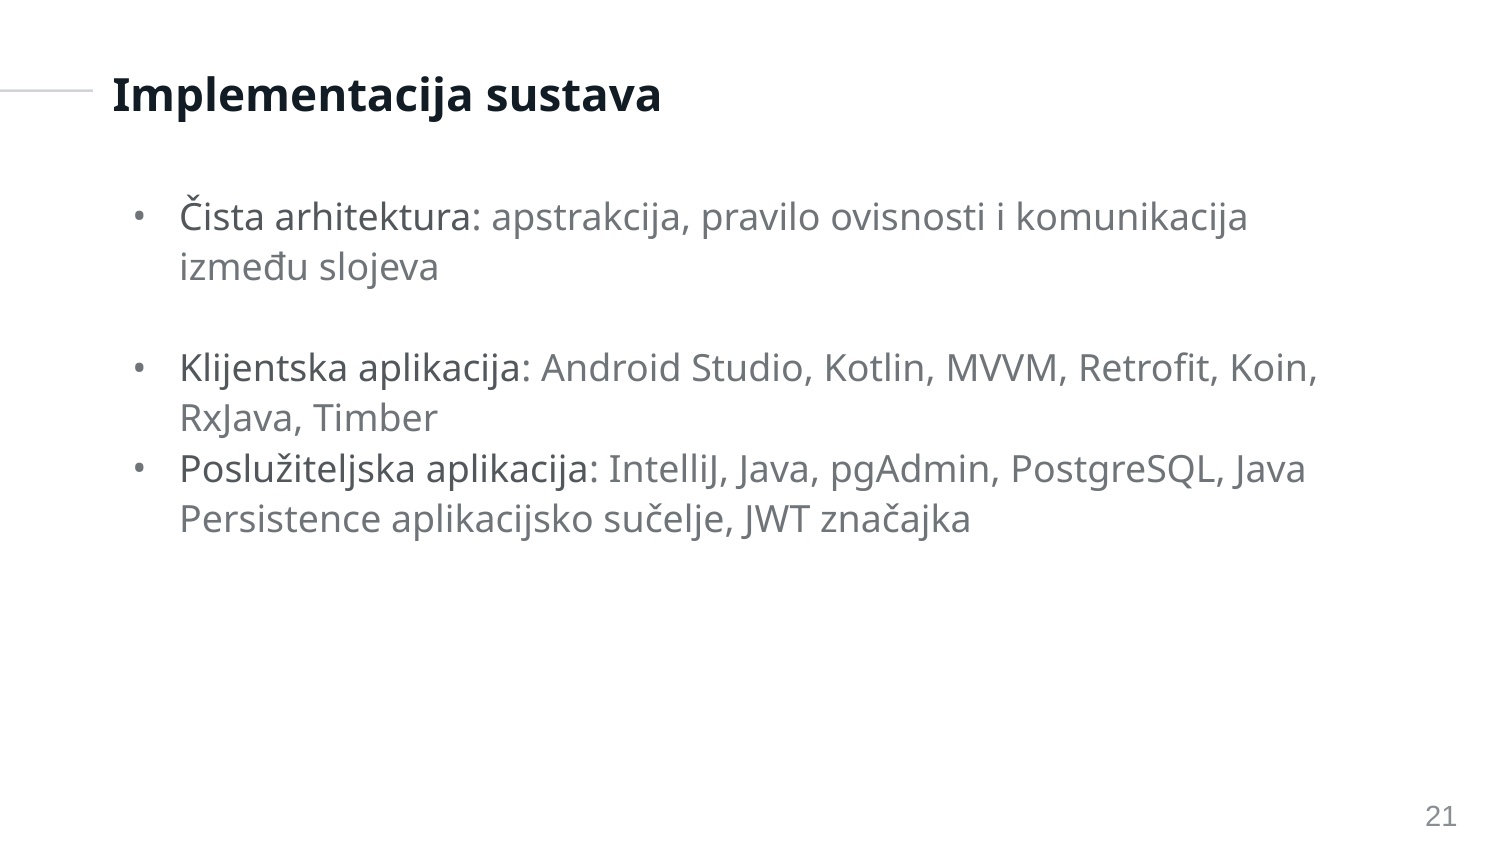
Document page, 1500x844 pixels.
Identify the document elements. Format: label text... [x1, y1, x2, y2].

list Čista arhitektura: apstrakcija, pravilo ovisnosti i komunikacija između slojeva Klijentska aplikacija: Android Studio, Kotlin, MVVM, Retrofit, Koin, RxJava, Timber Poslužiteljska aplikacija: IntelliJ, Java, pgAdmin, PostgreSQL, Java Persistence aplikacijsko sučelje, JWT značajka [112, 187, 1388, 771]
text_box 21 [1410, 789, 1487, 840]
title Implementacija sustava [112, 65, 1388, 118]
